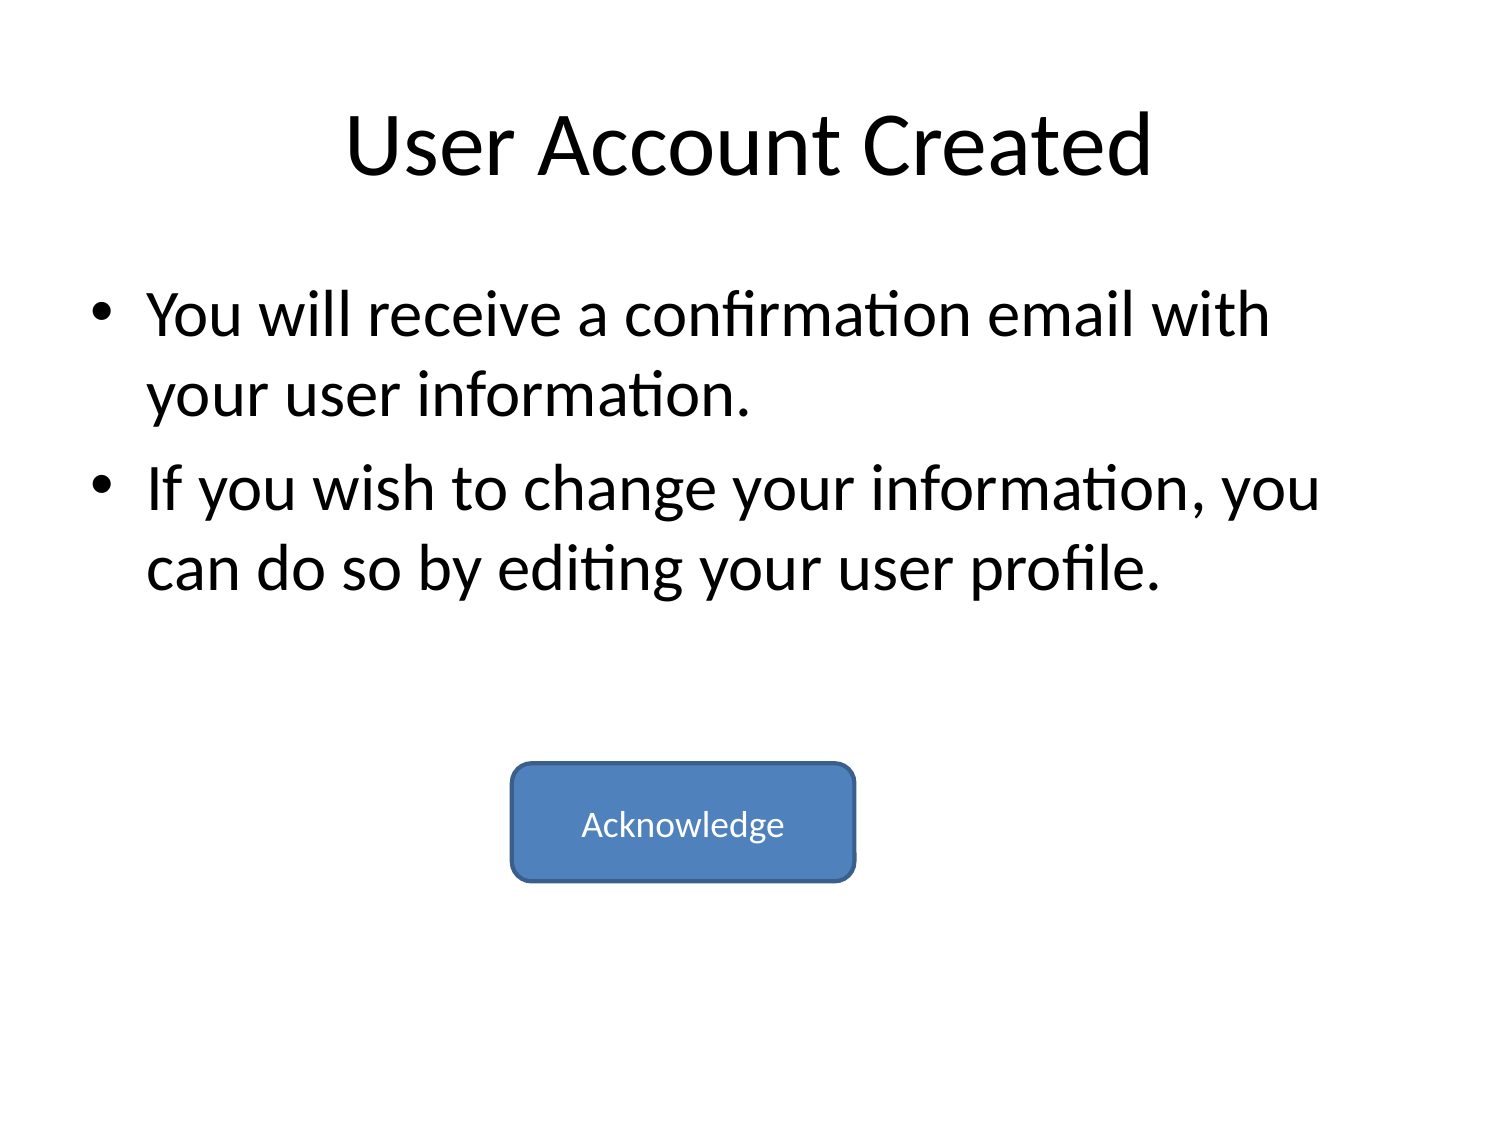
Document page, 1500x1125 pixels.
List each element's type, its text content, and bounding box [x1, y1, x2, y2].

list You will receive a confirmation email with your user information. If you wish to change your information, you can do so by editing your user profile. [75, 262, 1425, 1005]
text_box Acknowledge [509, 761, 857, 884]
title User Account Created [75, 45, 1425, 233]
